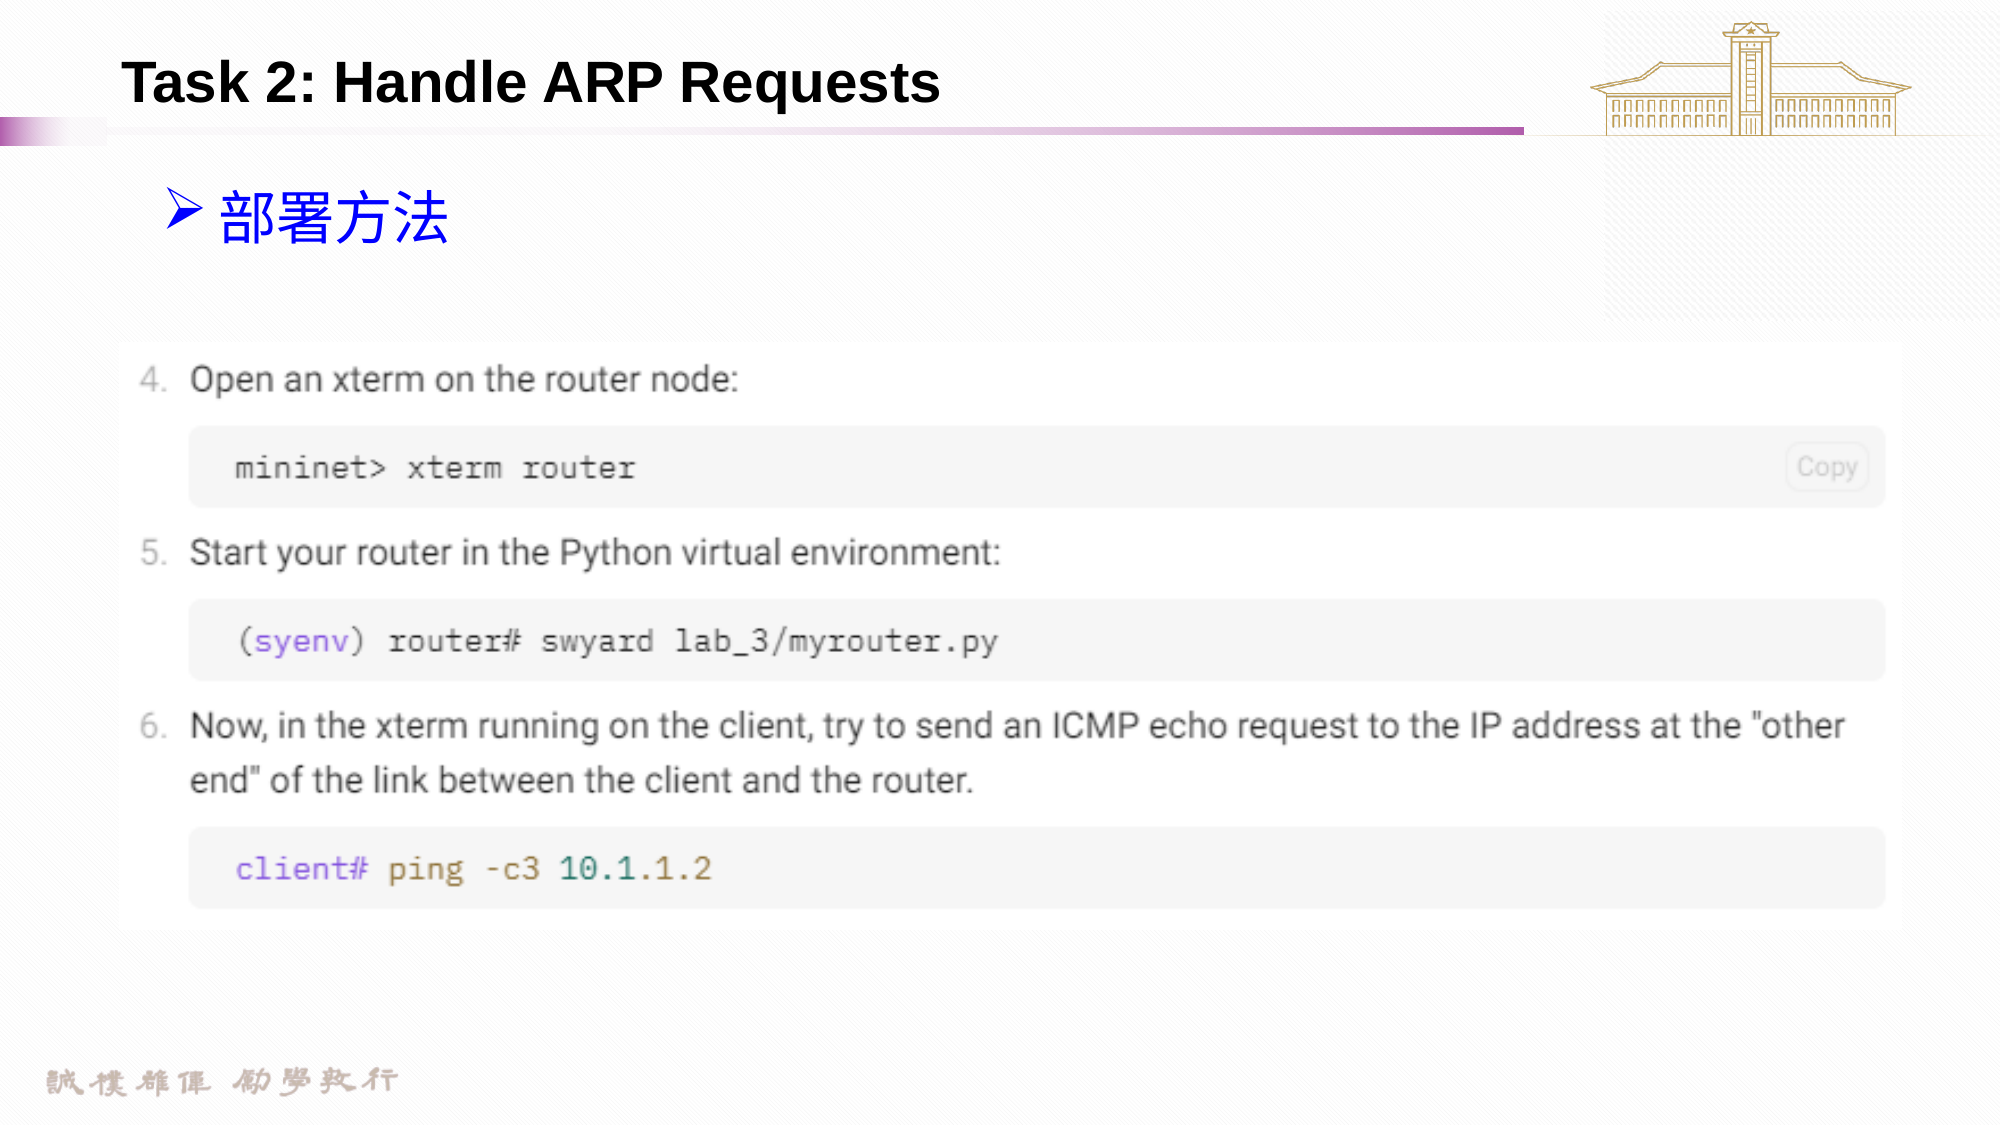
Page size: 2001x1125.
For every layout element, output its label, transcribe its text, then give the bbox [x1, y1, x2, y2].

picture [1494, 11, 2000, 321]
text_box 部署方法 [147, 173, 1604, 259]
text_box Task 2: Handle ARP Requests [106, 36, 1317, 117]
picture [119, 342, 1902, 930]
picture [35, 1053, 410, 1108]
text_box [0, 117, 1524, 146]
